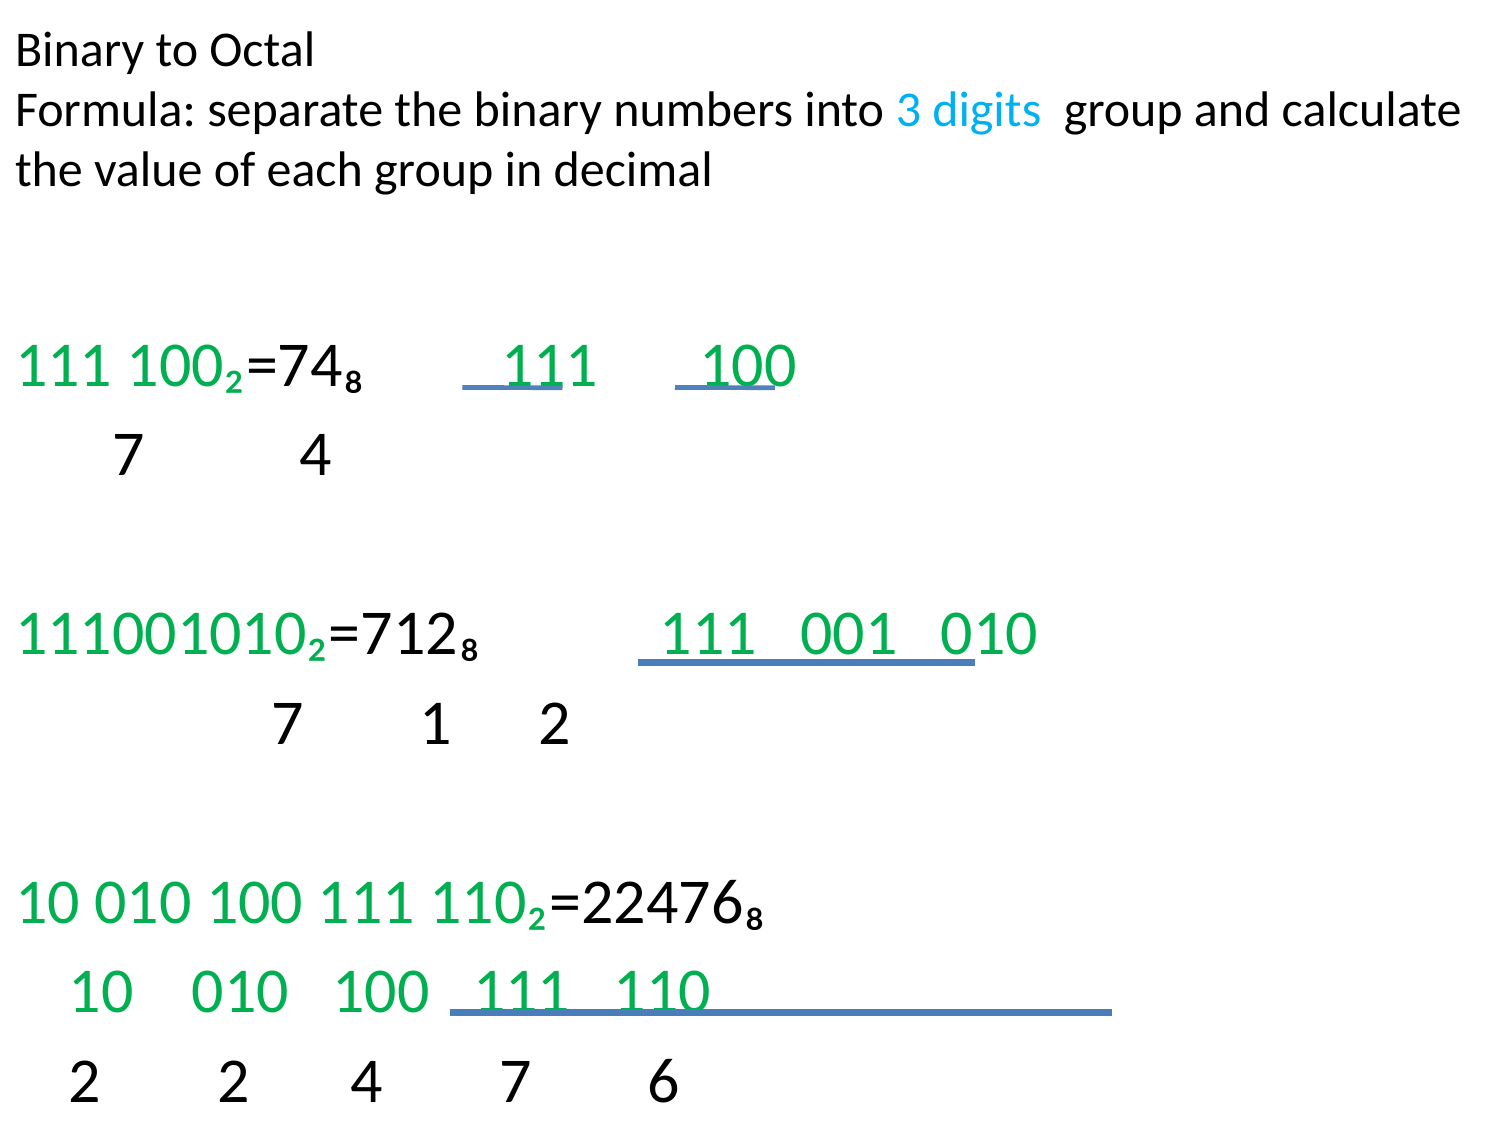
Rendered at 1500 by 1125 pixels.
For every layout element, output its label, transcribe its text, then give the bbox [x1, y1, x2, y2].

list 111 100₂=74₈ 111 100 7 4 111001010₂=712₈ 111 001 010 7 1 2 10 010 100 111 110₂=22476₈ 10 010 100 111 110 2 2 4 7 6 [0, 224, 1500, 1125]
title Binary to Octal Formula: separate the binary numbers into 3 digits group and calculate the value of each group in decimal [0, 0, 1500, 213]
